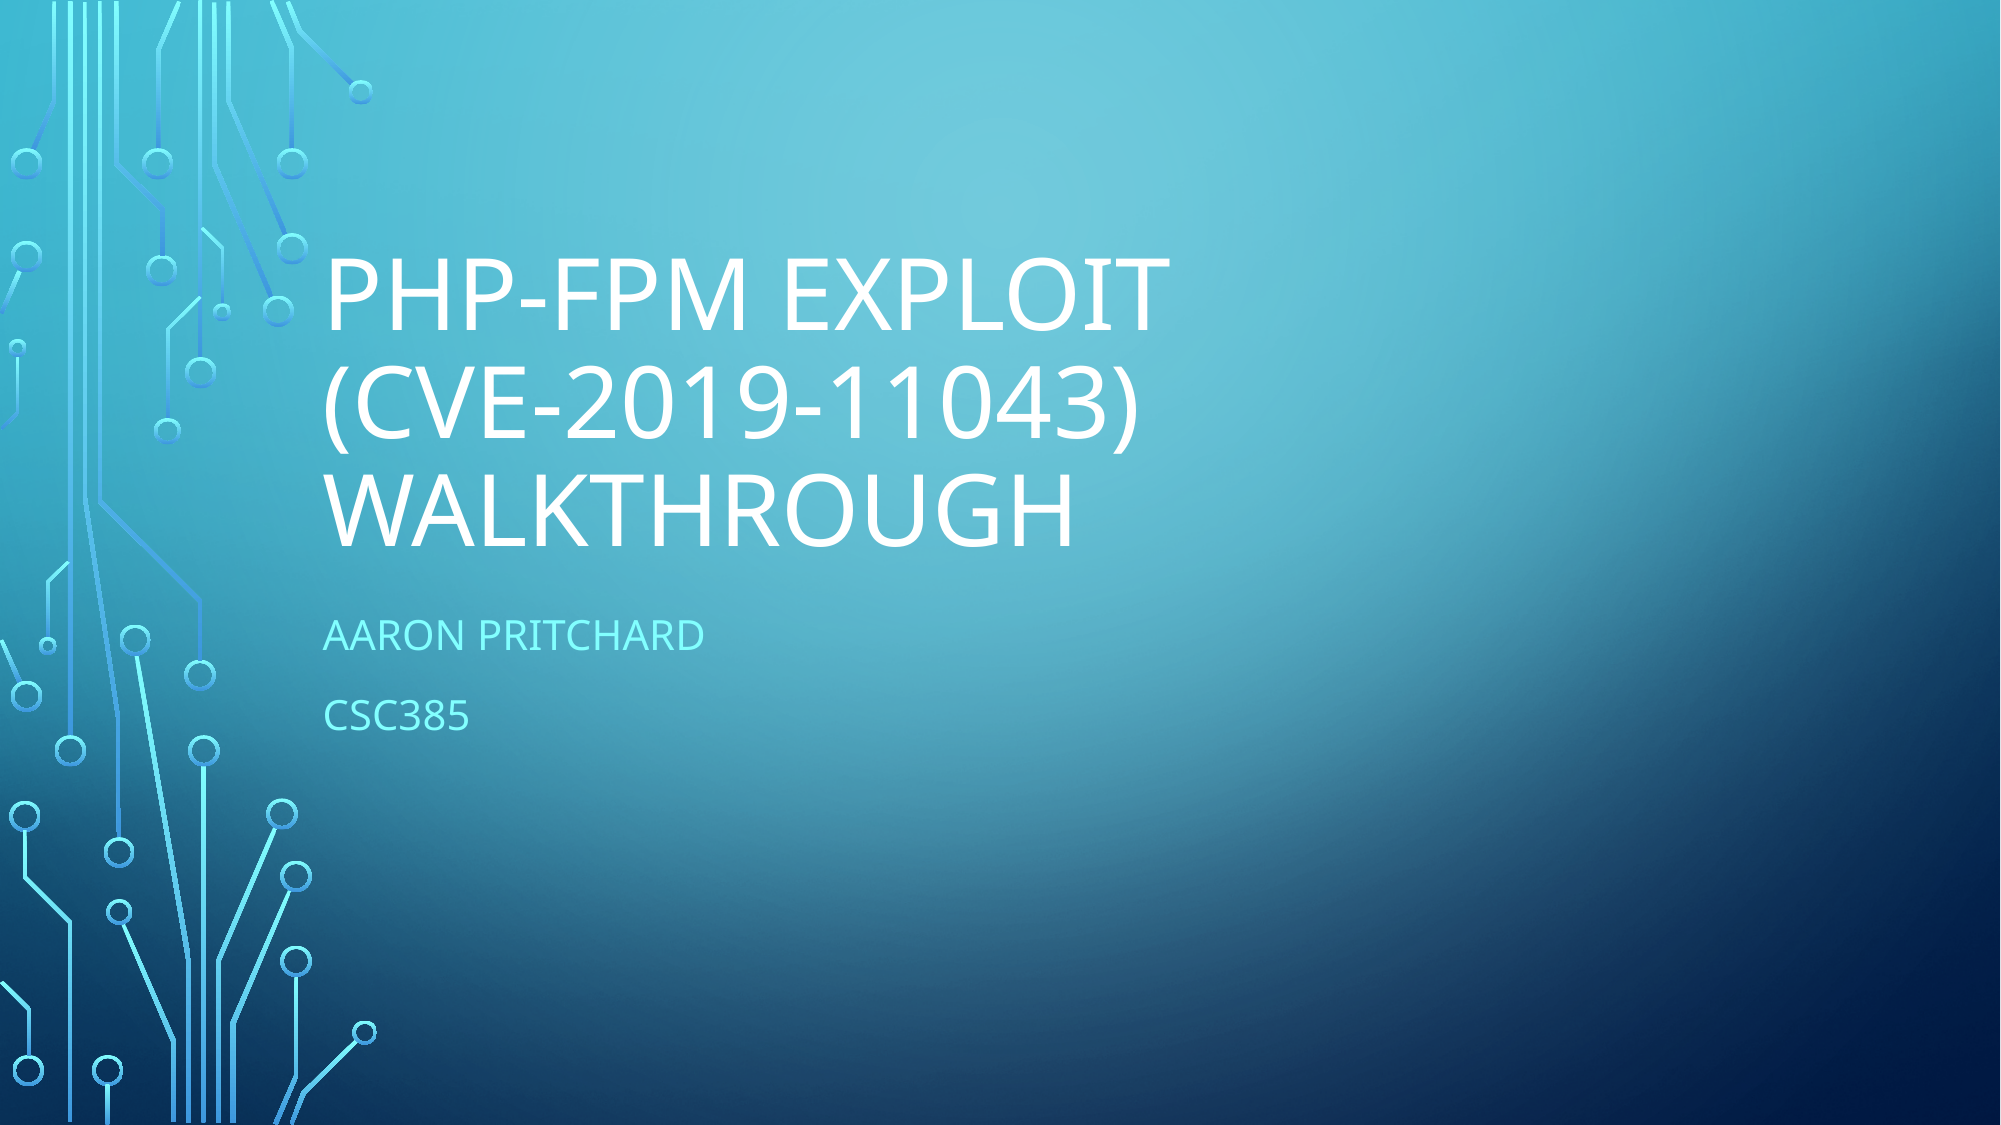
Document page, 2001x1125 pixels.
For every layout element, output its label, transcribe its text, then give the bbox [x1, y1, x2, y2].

subtitle Aaron Pritchard CSC385 [307, 590, 1750, 863]
title Php-FPM exploit (CVE-2019-11043) walkthrough [307, 184, 1750, 576]
